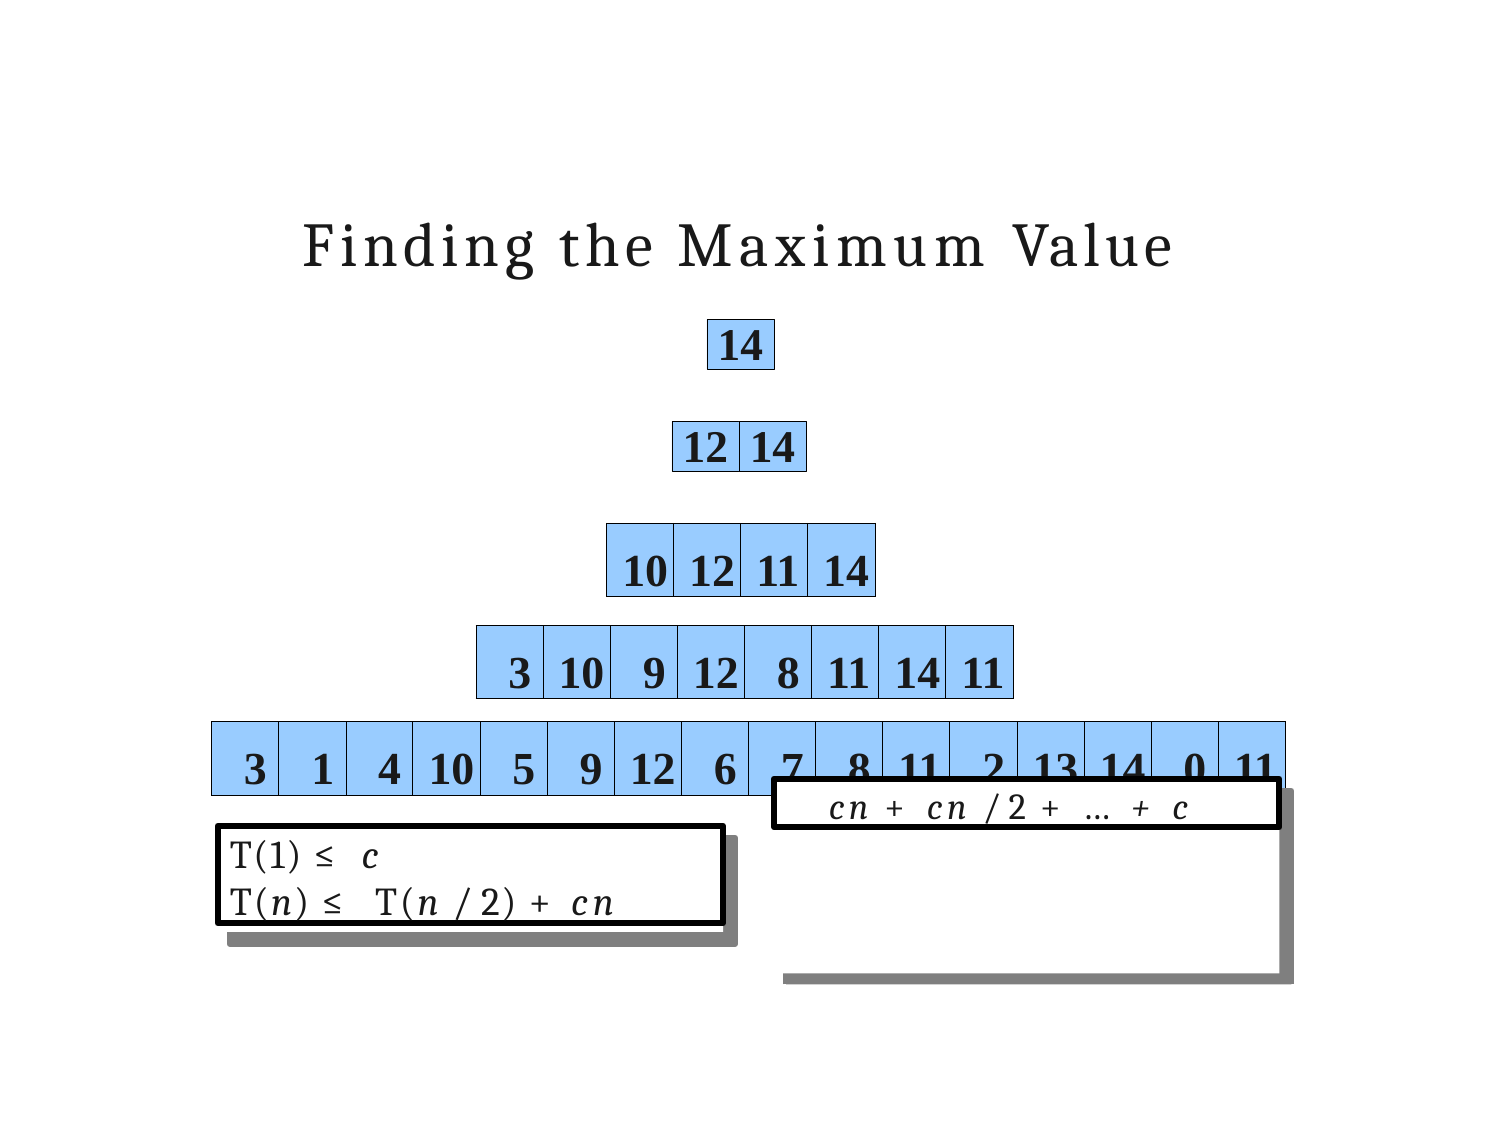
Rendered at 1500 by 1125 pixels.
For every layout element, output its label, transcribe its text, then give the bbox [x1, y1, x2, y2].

text_box [229, 837, 736, 944]
table_header 2 [950, 722, 1017, 778]
text_box [774, 828, 1280, 974]
text_box 12 [671, 421, 738, 472]
table_header 1 [279, 722, 346, 795]
table_header 4 [347, 722, 412, 795]
table_header 7 [749, 722, 815, 795]
text_box [217, 825, 724, 932]
table_header 10 [413, 722, 480, 795]
table_header 5 [481, 722, 547, 795]
table_header 9 [548, 722, 614, 795]
text_box 14 [706, 319, 775, 370]
text_box [786, 790, 1292, 985]
table_header 14 [879, 626, 945, 698]
table_header 11 [741, 524, 807, 596]
table_header 14 [808, 524, 875, 596]
table_header 10 [544, 626, 610, 698]
table_header 11 [883, 722, 949, 778]
table_header 14 [1085, 722, 1151, 778]
table_header 3 [212, 722, 278, 795]
table_header 13 [1018, 722, 1084, 778]
table_header 12 [678, 626, 744, 698]
table_header 11 [946, 626, 1013, 698]
table_header 9 [611, 626, 677, 698]
table_header 11 [812, 626, 878, 698]
title Finding the Maximum Value [301, 202, 1197, 392]
text_box T(1) ≤ c T(n) ≤ T(n / 2) + cn [217, 825, 723, 924]
table_header 12 [674, 524, 740, 596]
table_header 8 [745, 626, 811, 698]
text_box cn + cn / 2 + … + c [774, 778, 1280, 828]
table_header 10 [607, 524, 673, 596]
table_header 11 [1219, 722, 1285, 790]
table_header 6 [682, 722, 748, 795]
table_header 8 [816, 722, 882, 778]
table_header 3 [477, 626, 543, 698]
table_header 0 [1152, 722, 1218, 778]
text_box 14 [738, 421, 807, 472]
table_header 12 [615, 722, 681, 795]
